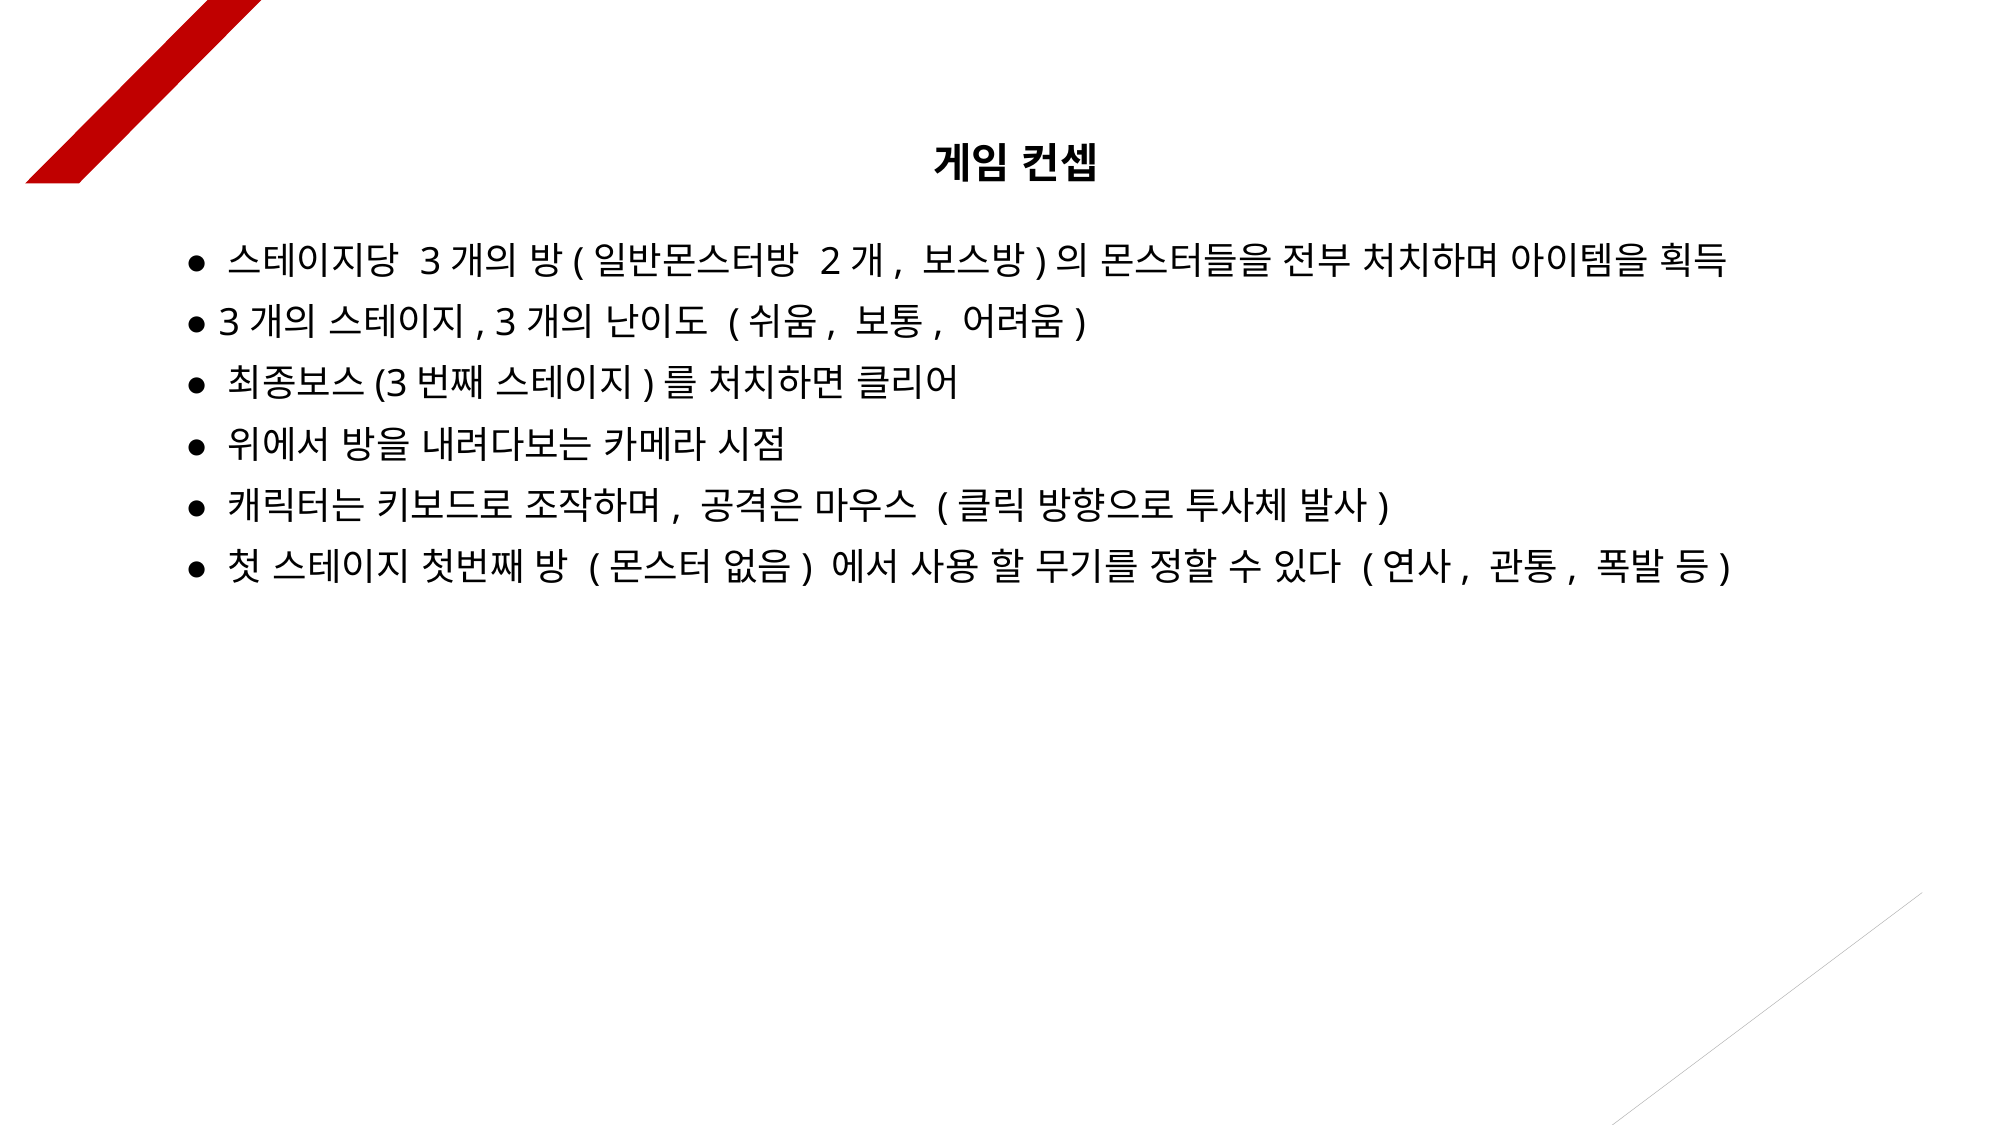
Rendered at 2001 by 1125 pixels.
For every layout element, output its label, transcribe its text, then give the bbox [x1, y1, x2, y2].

list ● 스테이지당 3개의 방(일반몬스터방 2개, 보스방)의 몬스터들을 전부 처치하며 아이템을 획득 ● 3개의 스테이지, 3개의 난이도 (쉬움, 보통, 어려움) ● 최종보스(3번째 스테이지)를 처치하면 클리어 ● 위에서 방을 내려다보는 카메라 시점 ● 캐릭터는 키보드로 조작하며, 공격은 마우스 (클릭 방향으로 투사체 발사) ● 첫 스테이지 첫번째 방 (몬스터 없음) 에서 사용 할 무기를 정할 수 있다 (연사, 관통, 폭발 등) [170, 234, 1862, 981]
title 게임 컨셉 [170, 122, 1862, 209]
